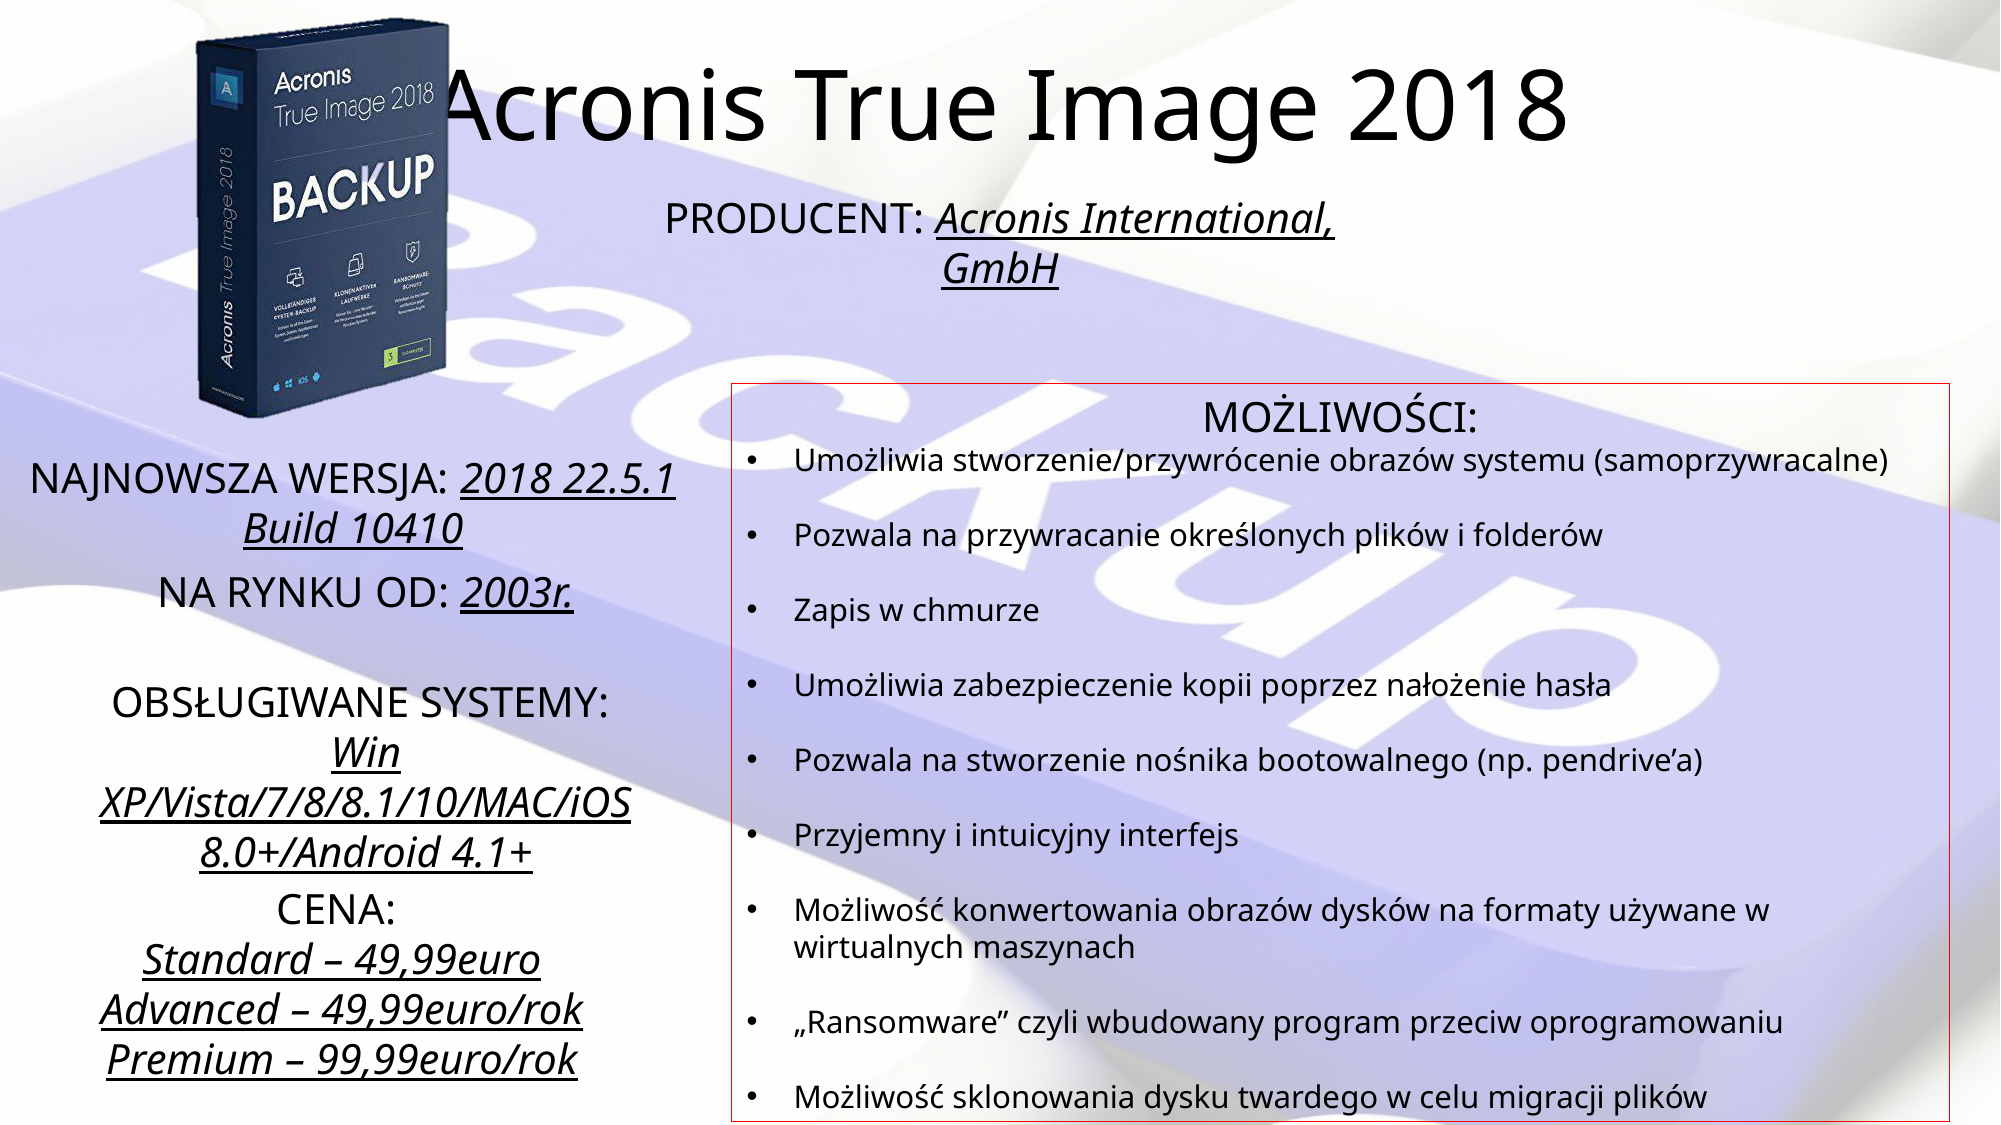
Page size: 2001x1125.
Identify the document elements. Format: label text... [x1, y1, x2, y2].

text_box NA RYNKU OD: 2003r. [46, 558, 686, 623]
text_box OBSŁUGIWANE SYSTEMY: Win XP/Vista/7/8/8.1/10/MAC/iOS 8.0+/Android 4.1+ [46, 668, 686, 884]
title Acronis True Image 2018 [0, 0, 2000, 218]
picture [192, 15, 454, 420]
text_box PRODUCENT: Acronis International, GmbH [630, 184, 1370, 300]
text_box NAJNOWSZA WERSJA: 2018 22.5.1 Build 10410 [0, 444, 706, 560]
text_box CENA: Standard – 49,99euro Advanced – 49,99euro/rok Premium – 99,99euro/rok [22, 875, 662, 1091]
text_box MOŻLIWOŚCI: Umożliwia stworzenie/przywrócenie obrazów systemu (samoprzywracalne) Pozwala na przywracanie określonych plików i folderów Zapis w chmurze Umożliwia zabezpieczenie kopii poprzez nałożenie hasła Pozwala na stworzenie nośnika bootowalnego (np. pendrive’a) Przyjemny i intuicyjny interfejs Możliwość konwertowania obrazów dysków na formaty używane w wirtualnych maszynach „Ransomware” czyli wbudowany program przeciw oprogramowaniu Możliwość sklonowania dysku twardego w celu migracji plików [731, 383, 1950, 1122]
